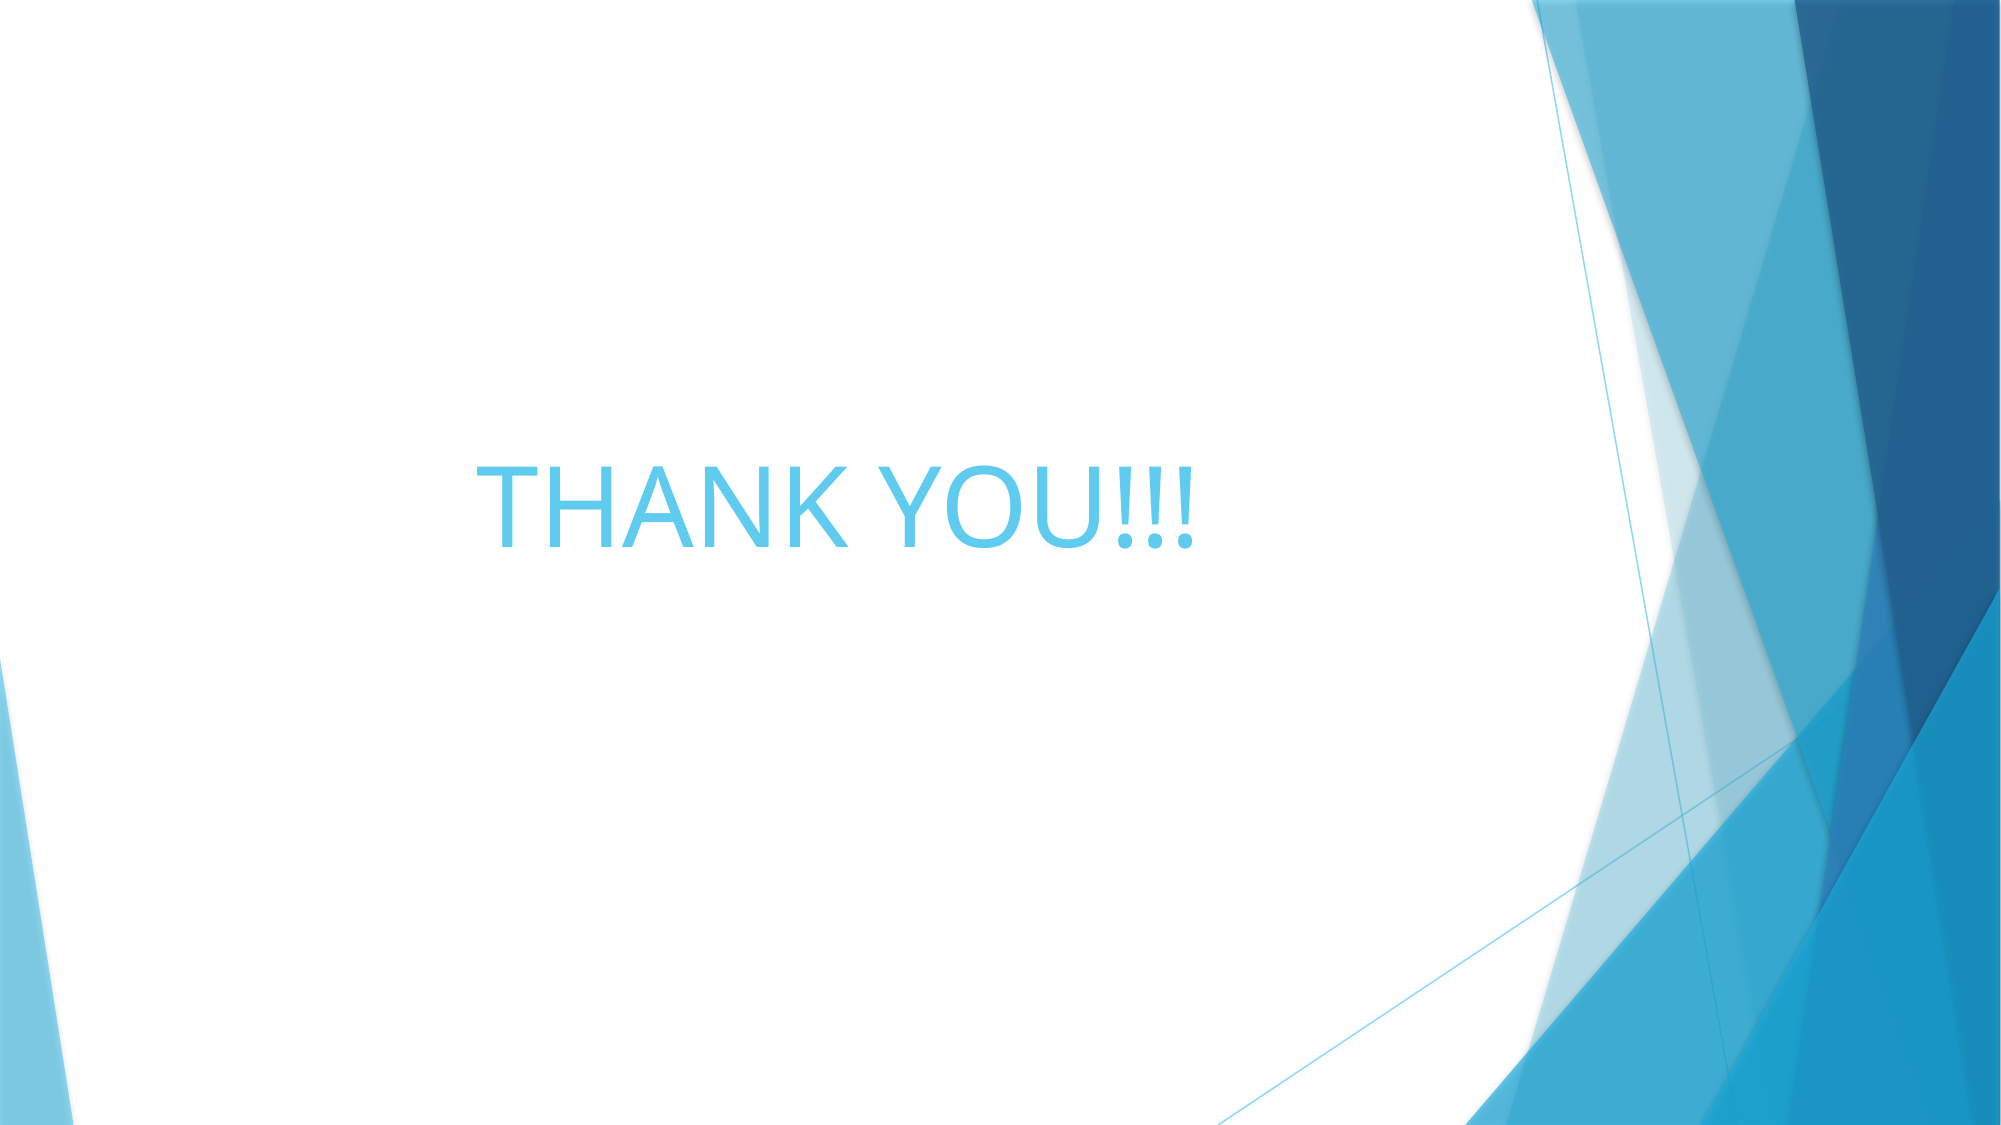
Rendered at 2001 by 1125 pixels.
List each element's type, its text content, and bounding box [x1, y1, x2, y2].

title THANK YOU!!! [133, 427, 1544, 644]
